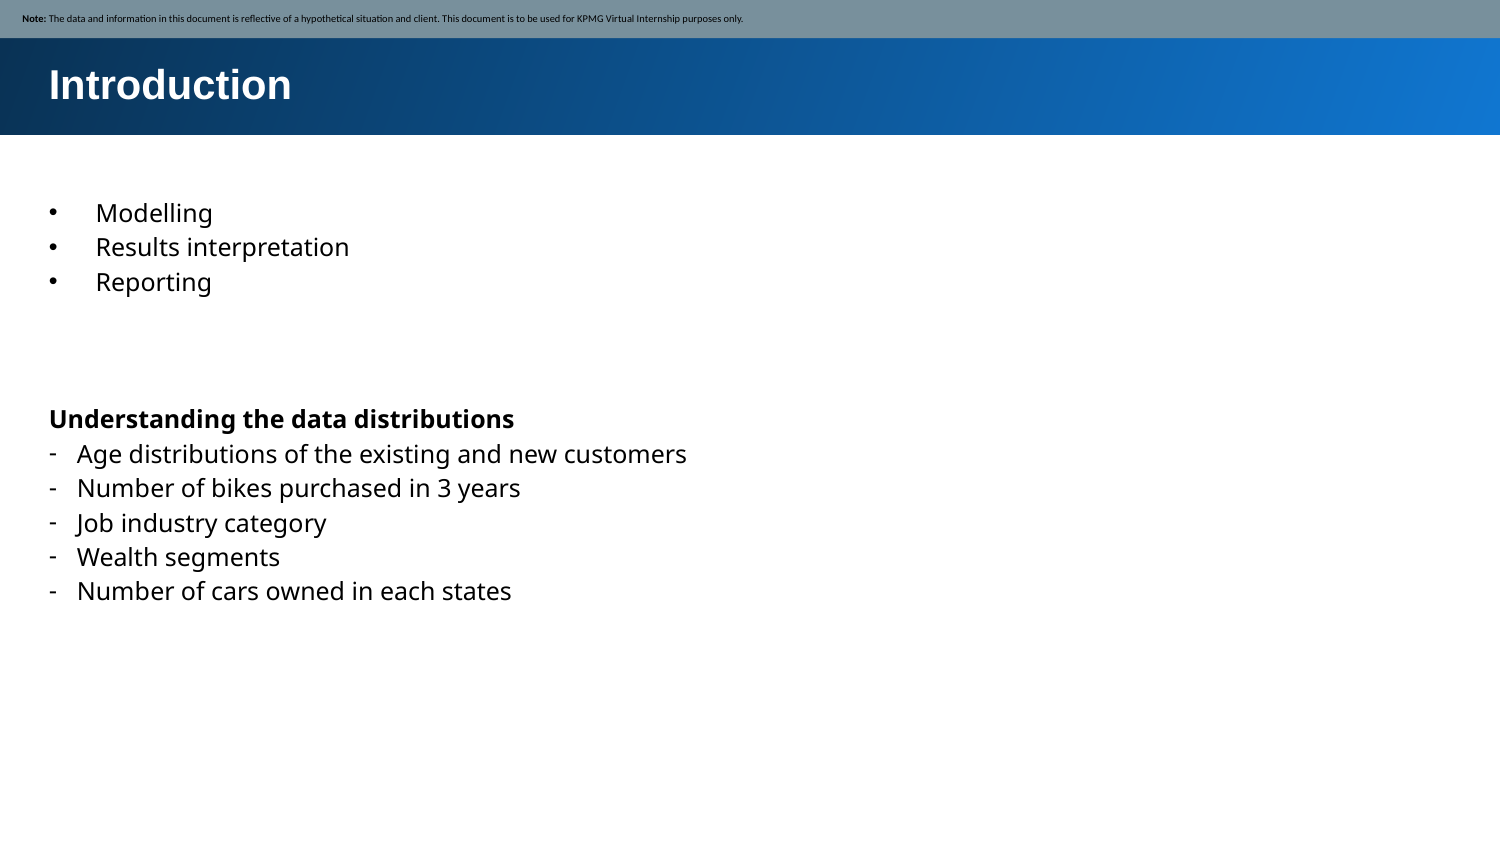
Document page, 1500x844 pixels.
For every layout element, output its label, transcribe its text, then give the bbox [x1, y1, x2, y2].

text_box [33, 355, 1439, 426]
text_box Note: The data and information in this document is reflective of a hypothetical situation and client. This document is to be used for KPMG Virtual Internship purposes only. [0, 0, 1500, 39]
text_box Modelling Results interpretation Reporting Understanding the data distributions Age distributions of the existing and new customers Number of bikes purchased in 3 years Job industry category Wealth segments Number of cars owned in each states [33, 426, 1439, 656]
text_box Modelling Results interpretation Reporting Understanding the data distributions Age distributions of the existing and new customers Number of bikes purchased in 3 years Job industry category Wealth segments Number of cars owned in each states [33, 177, 1439, 355]
text_box [0, 39, 1500, 135]
text_box Introduction [33, 43, 1439, 124]
